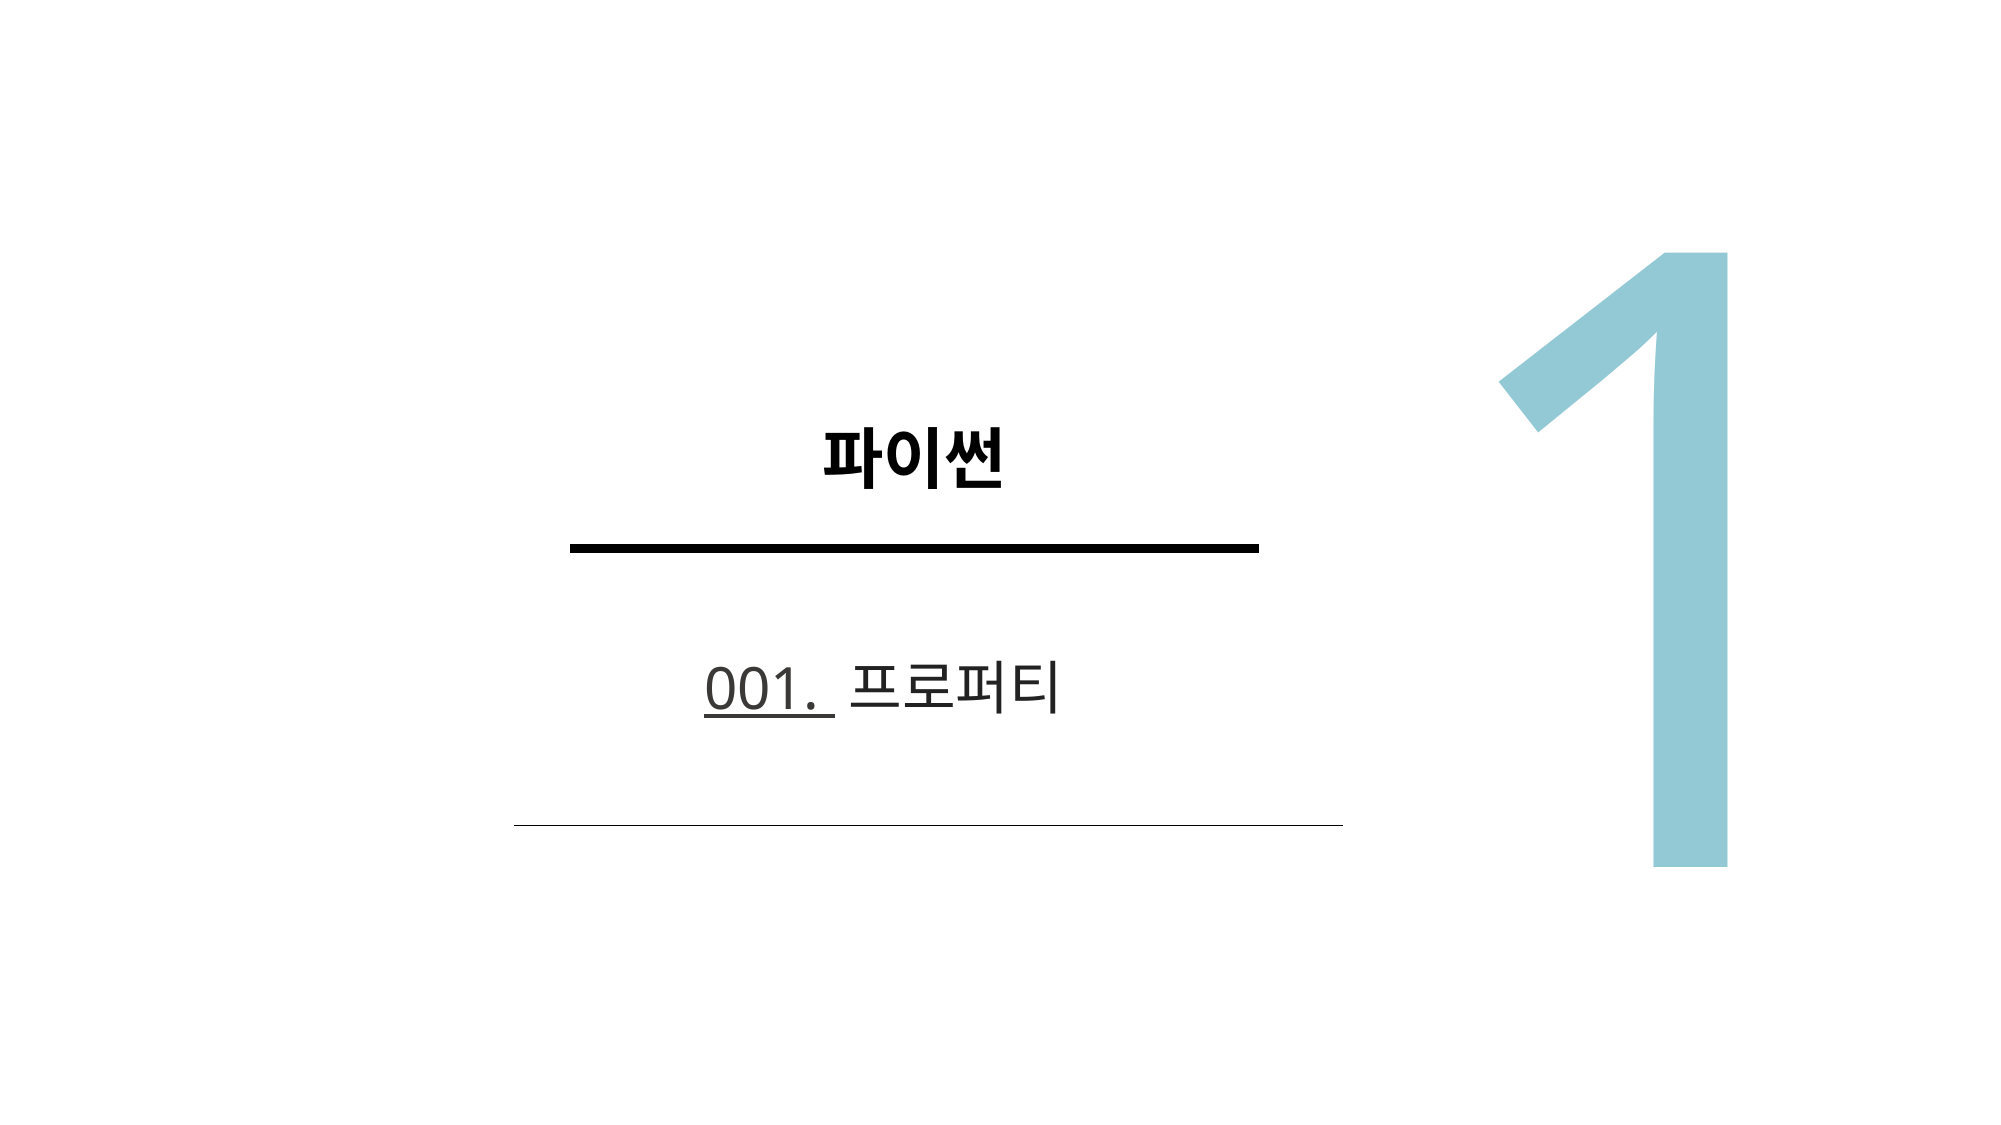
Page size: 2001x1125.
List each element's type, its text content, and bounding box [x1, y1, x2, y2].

text_box 파이썬 [807, 409, 1022, 505]
text_box 001. 프로퍼티 [689, 643, 1321, 799]
text_box 1 [1407, 0, 1930, 1048]
